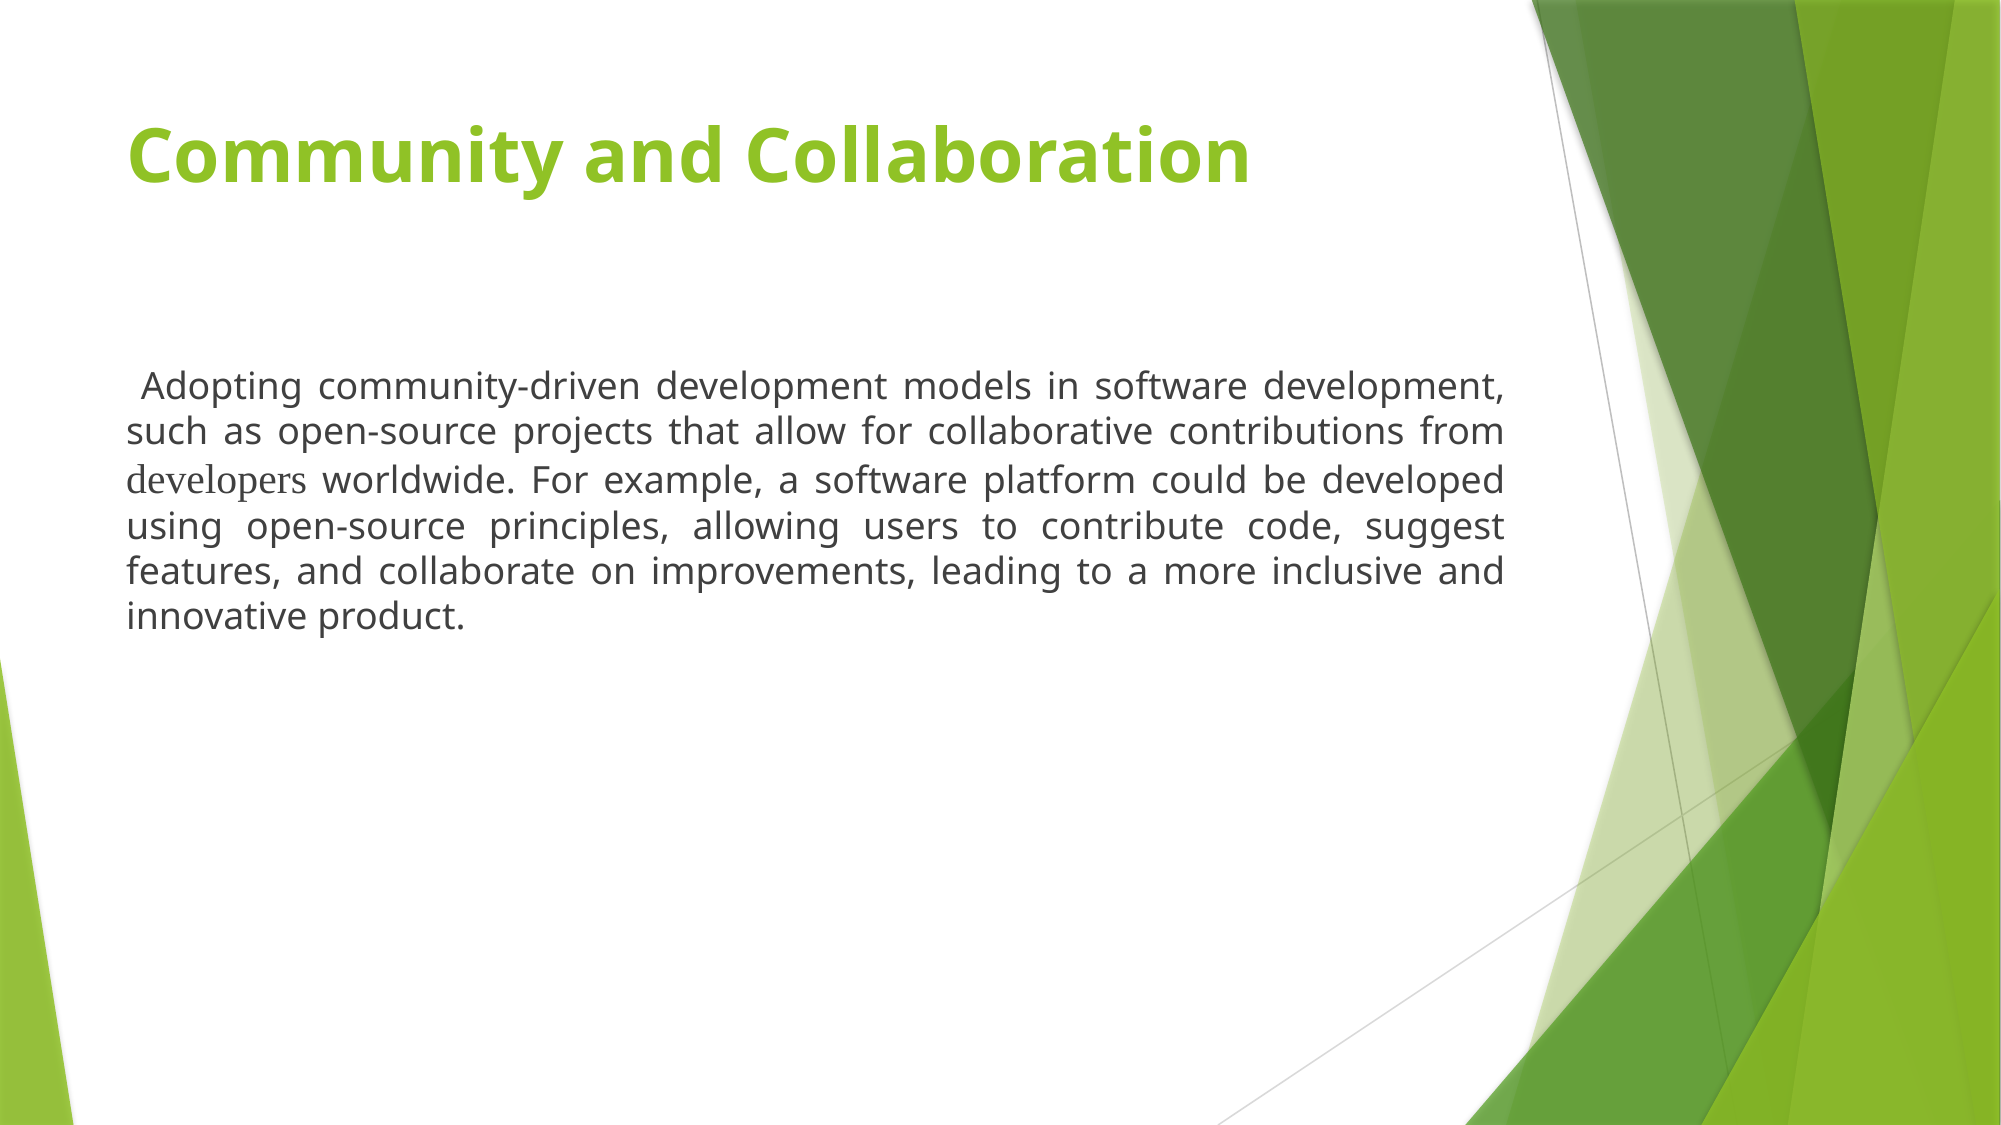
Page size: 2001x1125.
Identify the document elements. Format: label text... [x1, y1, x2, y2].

list Adopting community-driven development models in software development, such as open-source projects that allow for collaborative contributions from developers worldwide. For example, a software platform could be developed using open-source principles, allowing users to contribute code, suggest features, and collaborate on improvements, leading to a more inclusive and innovative product. [111, 354, 1522, 992]
title Community and Collaboration [111, 99, 1522, 317]
